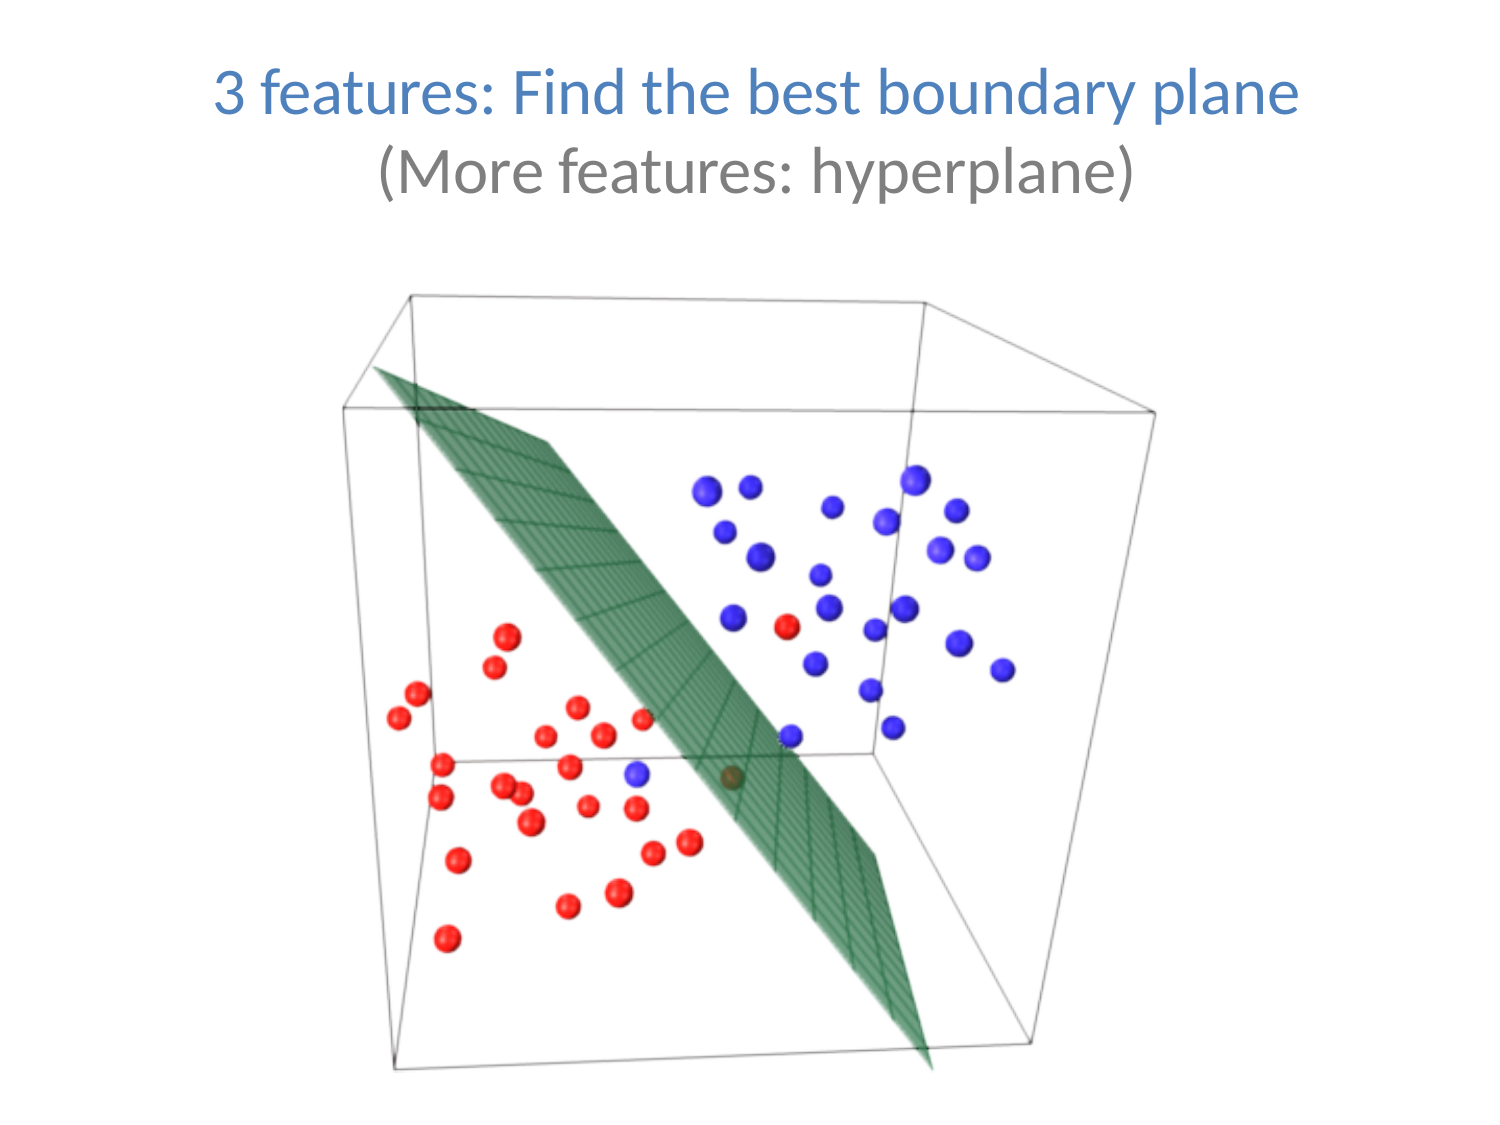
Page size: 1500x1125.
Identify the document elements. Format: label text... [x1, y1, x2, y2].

text_box 3 features: Find the best boundary plane (More features: hyperplane) [203, 48, 1310, 211]
text_box [341, 292, 1159, 1073]
